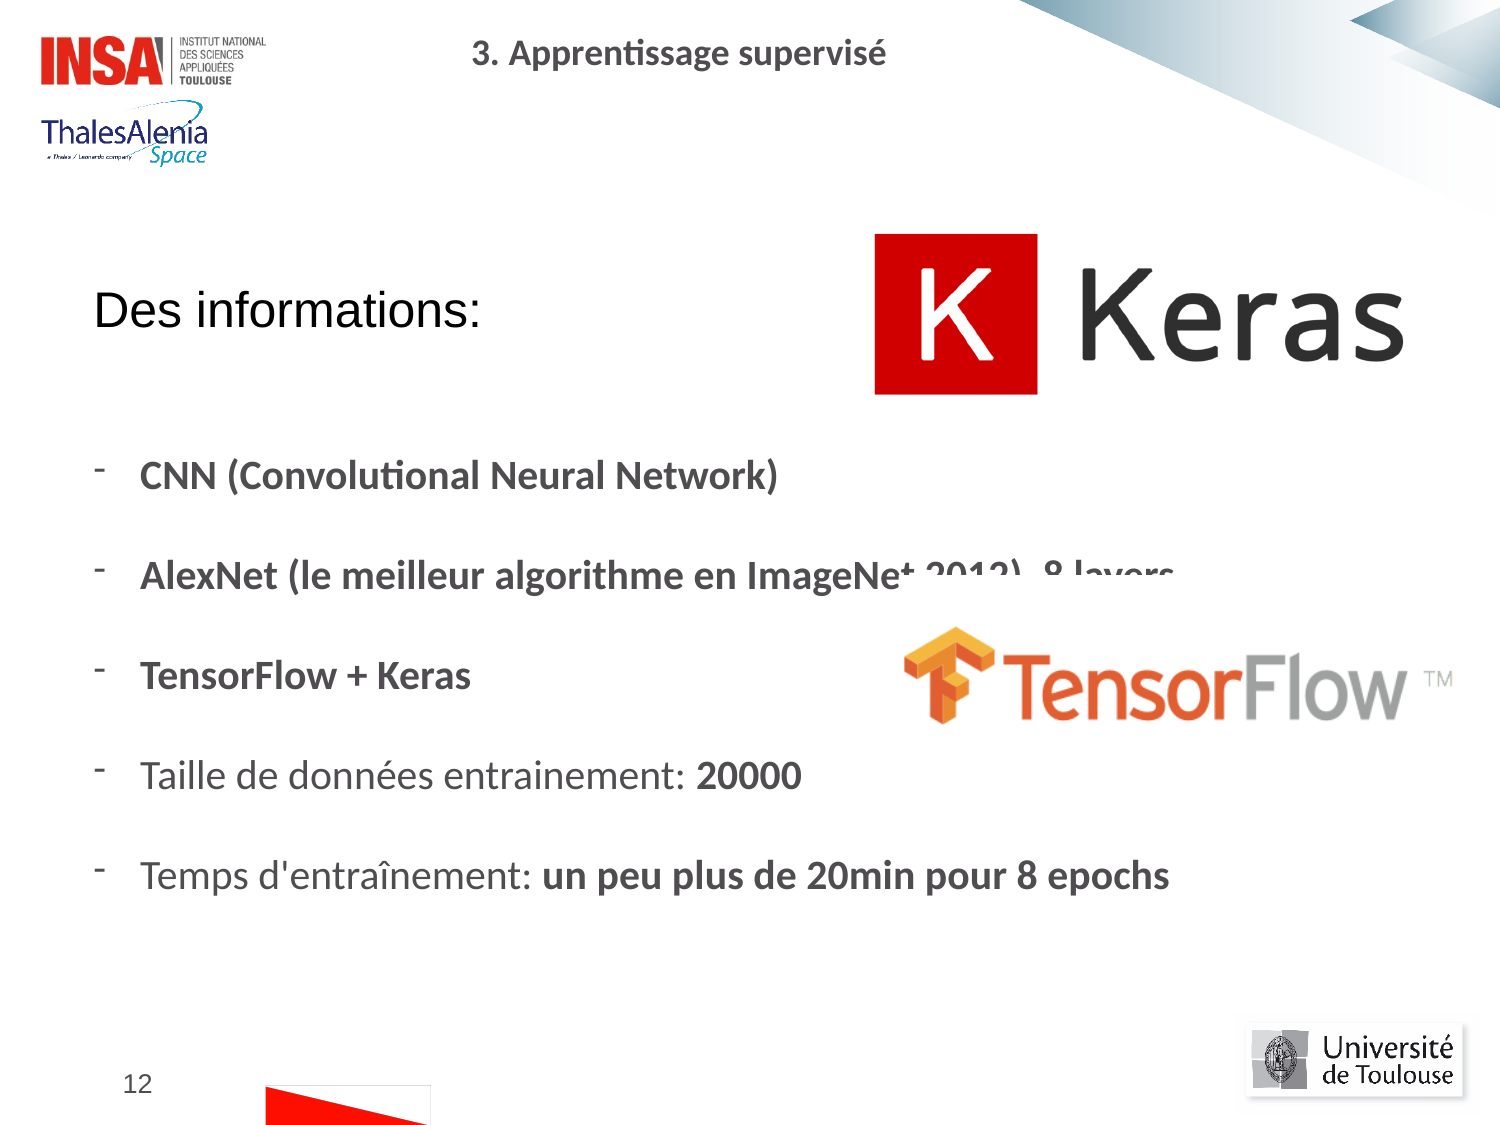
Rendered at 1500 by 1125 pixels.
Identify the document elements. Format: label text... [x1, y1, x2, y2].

picture [265, 1085, 431, 1125]
text_box Des informations: CNN (Convolutional Neural Network) AlexNet (le meilleur algorithme en ImageNet 2012), 8 layers. TensorFlow + Keras Taille de données entrainement: 20000 Temps d'entraînement: un peu plus de 20min pour 8 epochs [72, 256, 1384, 962]
slide_number ‹#› [77, 1051, 168, 1125]
picture [871, 231, 1442, 398]
picture [898, 574, 1495, 768]
picture [164, 153, 170, 160]
list 3. Apprentissage supervisé [301, 20, 1058, 90]
picture [1234, 1011, 1480, 1114]
picture [41, 100, 207, 167]
picture [41, 36, 266, 85]
